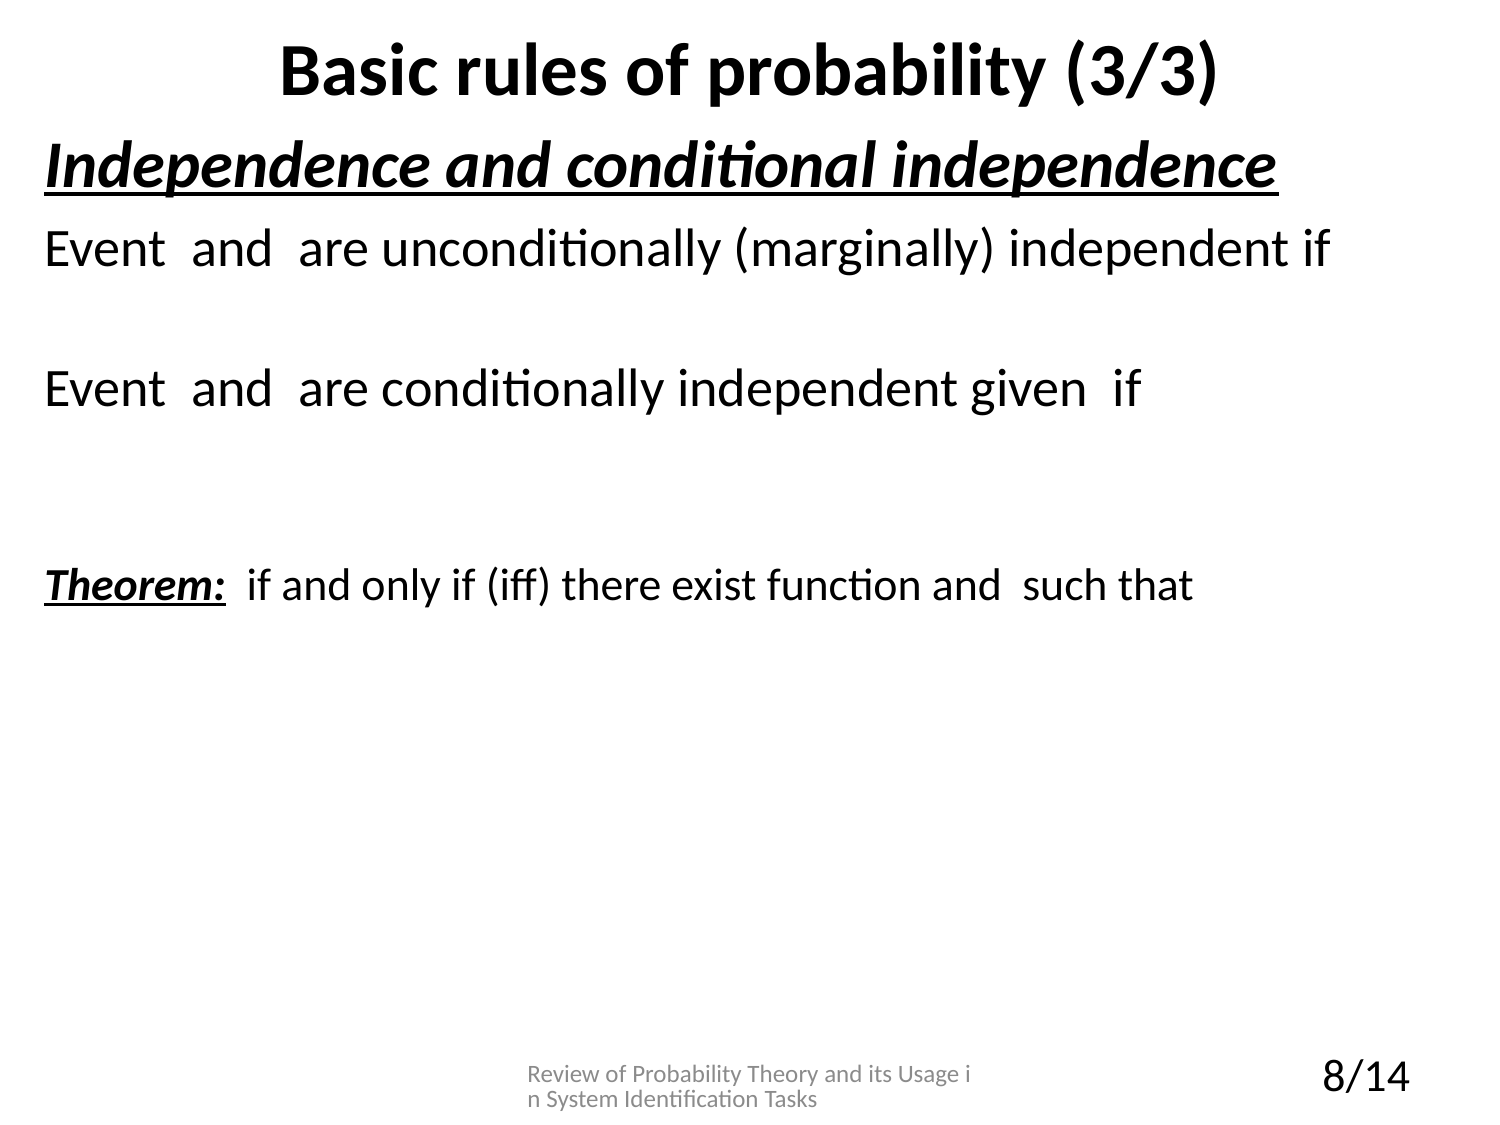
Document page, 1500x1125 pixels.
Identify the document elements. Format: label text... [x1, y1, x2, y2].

slide_number 8/14 [1074, 1042, 1425, 1103]
title Basic rules of probability (3/3) [0, 7, 1500, 124]
footer Review of Probability Theory and its Usage in System Identification Tasks [512, 1042, 988, 1103]
